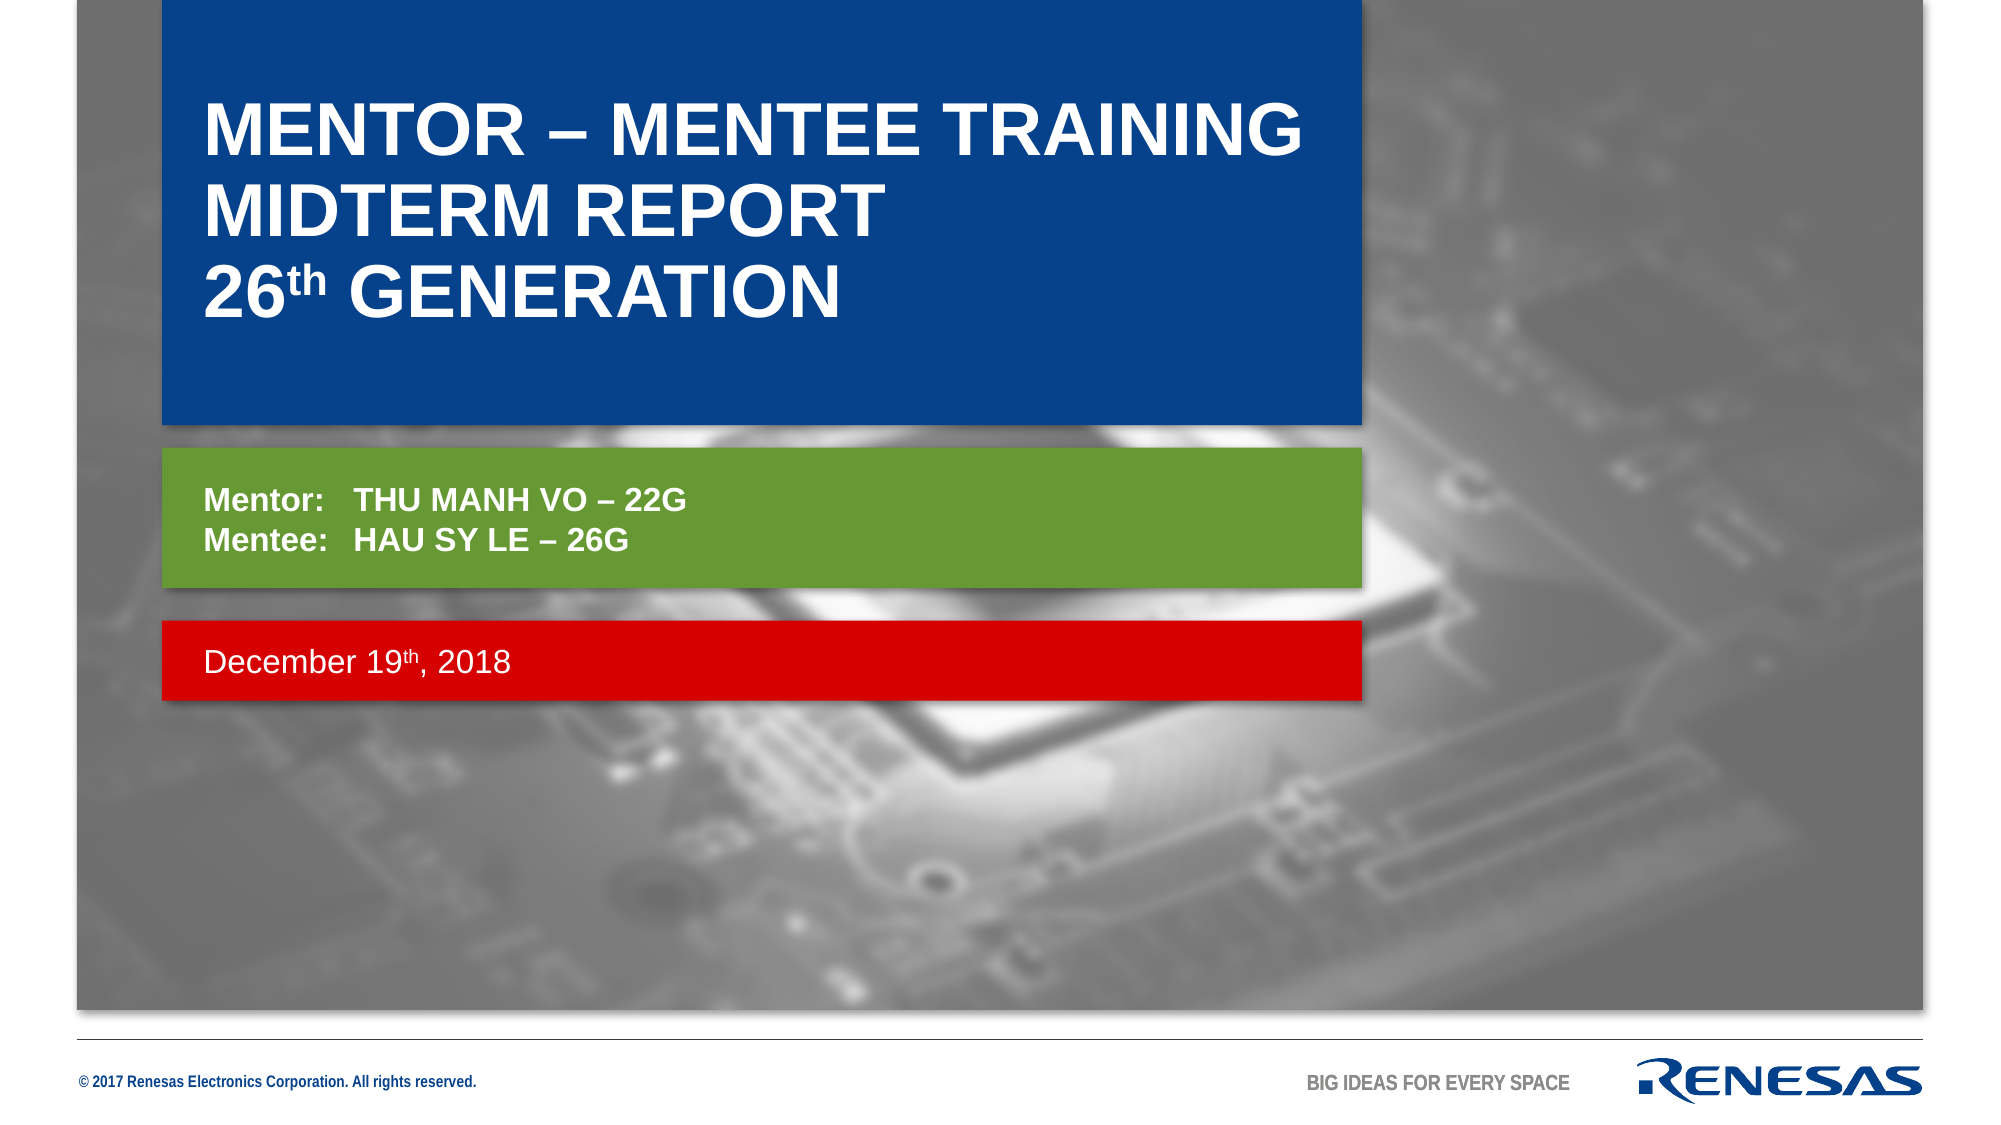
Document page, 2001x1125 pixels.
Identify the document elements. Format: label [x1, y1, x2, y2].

picture [76, 0, 1924, 1010]
picture [1637, 1058, 1922, 1104]
